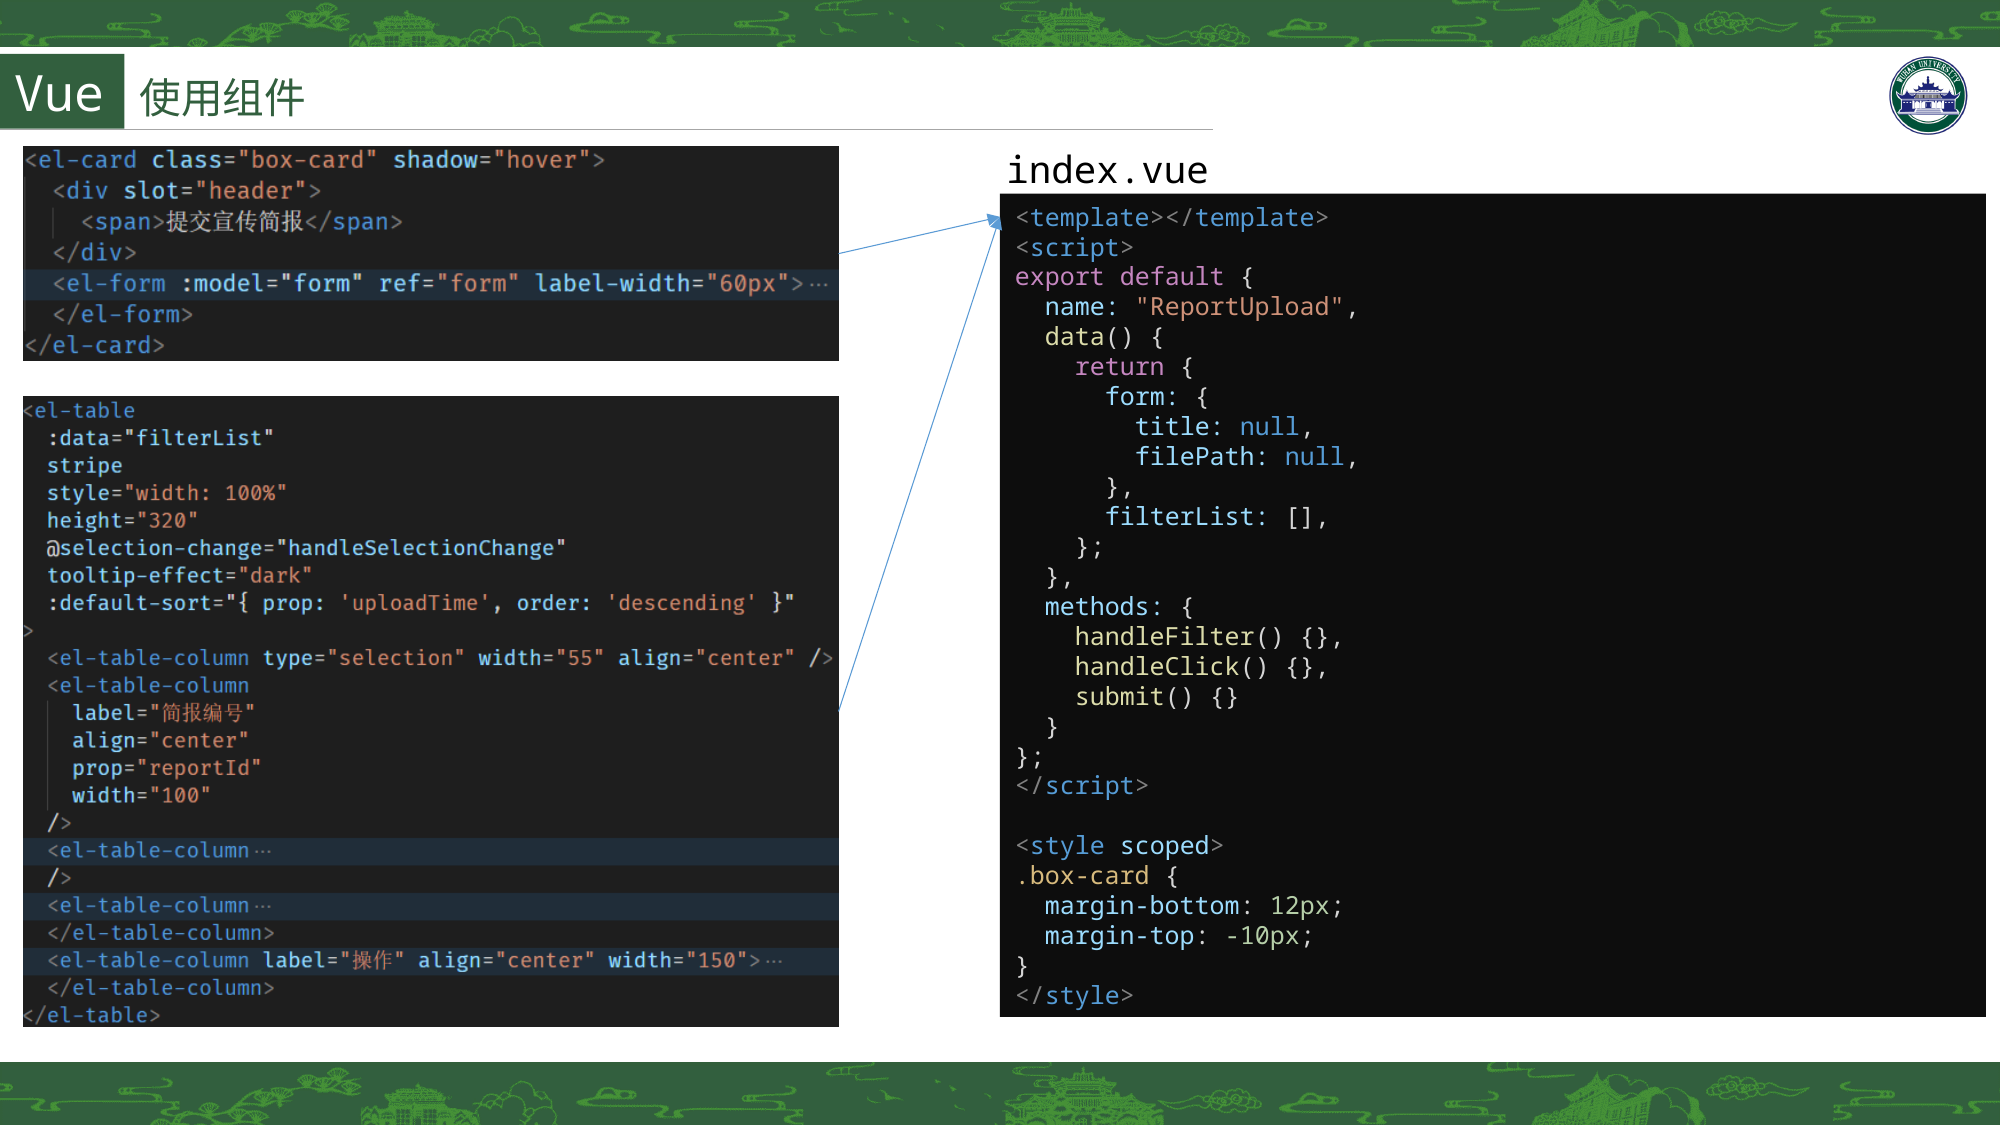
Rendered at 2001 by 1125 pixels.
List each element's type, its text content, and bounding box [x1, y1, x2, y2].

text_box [838, 216, 1000, 254]
text_box 使用组件 [124, 64, 361, 129]
text_box index.vue [991, 138, 1224, 199]
text_box Vue [0, 53, 125, 129]
picture [0, 0, 2000, 48]
text_box <template></template> <script> export default { name: "ReportUpload", data() { return { form: { title: null, filePath: null, }, filterList: [], }; }, methods: { handleFilter() {}, handleClick() {}, submit() {} } }; </script> <style scoped> .box-card { margin-bottom: 12px; margin-top: -10px; } </style> [999, 193, 1986, 1017]
picture [23, 396, 839, 1027]
picture [23, 146, 839, 361]
picture [0, 1062, 2000, 1125]
picture [1889, 56, 1972, 135]
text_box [838, 254, 1000, 712]
